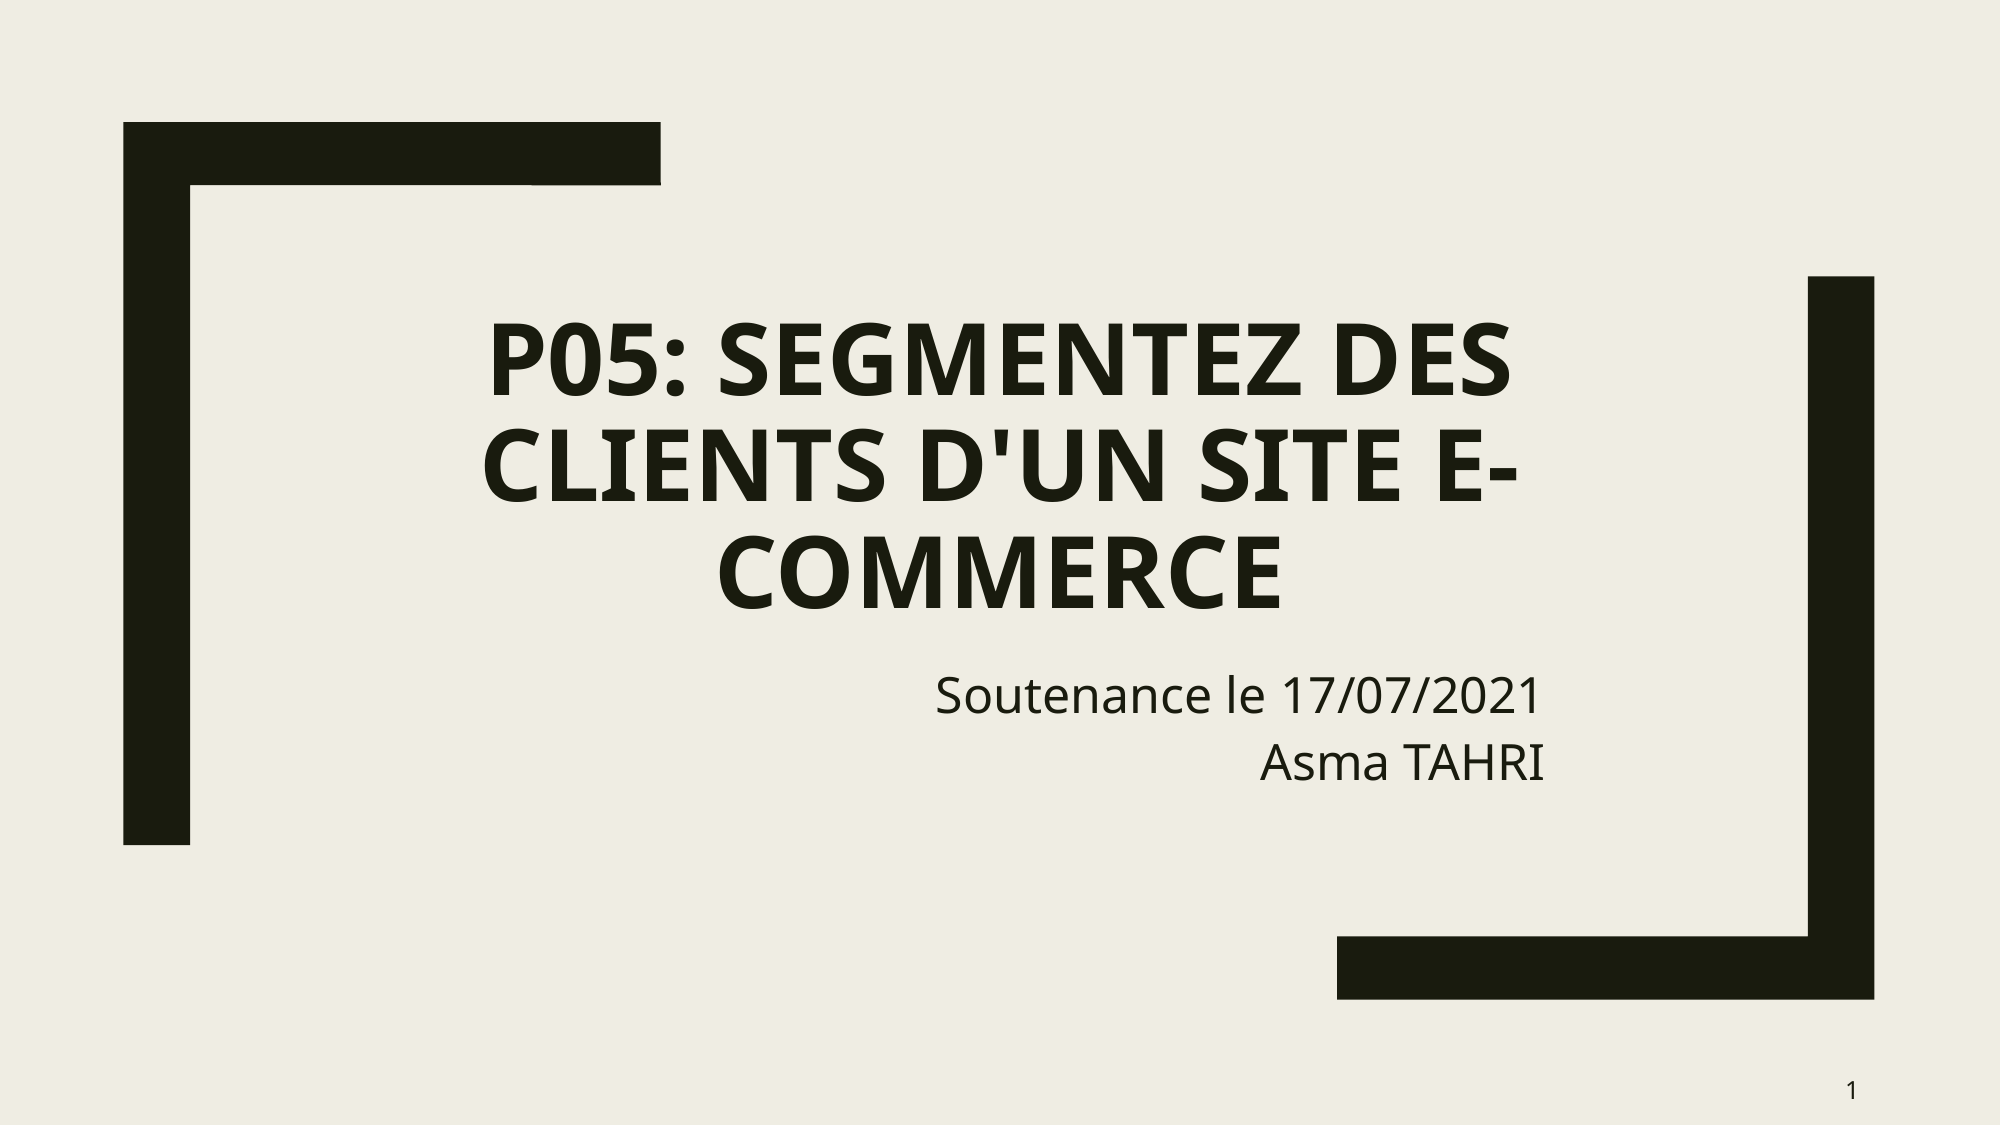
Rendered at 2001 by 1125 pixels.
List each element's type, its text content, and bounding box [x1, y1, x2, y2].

subtitle Soutenance le 17/07/2021 Asma TAHRI [439, 649, 1561, 828]
title P05: Segmentez des clients d'un site e-commerce [314, 293, 1686, 638]
slide_number 1 [1612, 1058, 1875, 1125]
